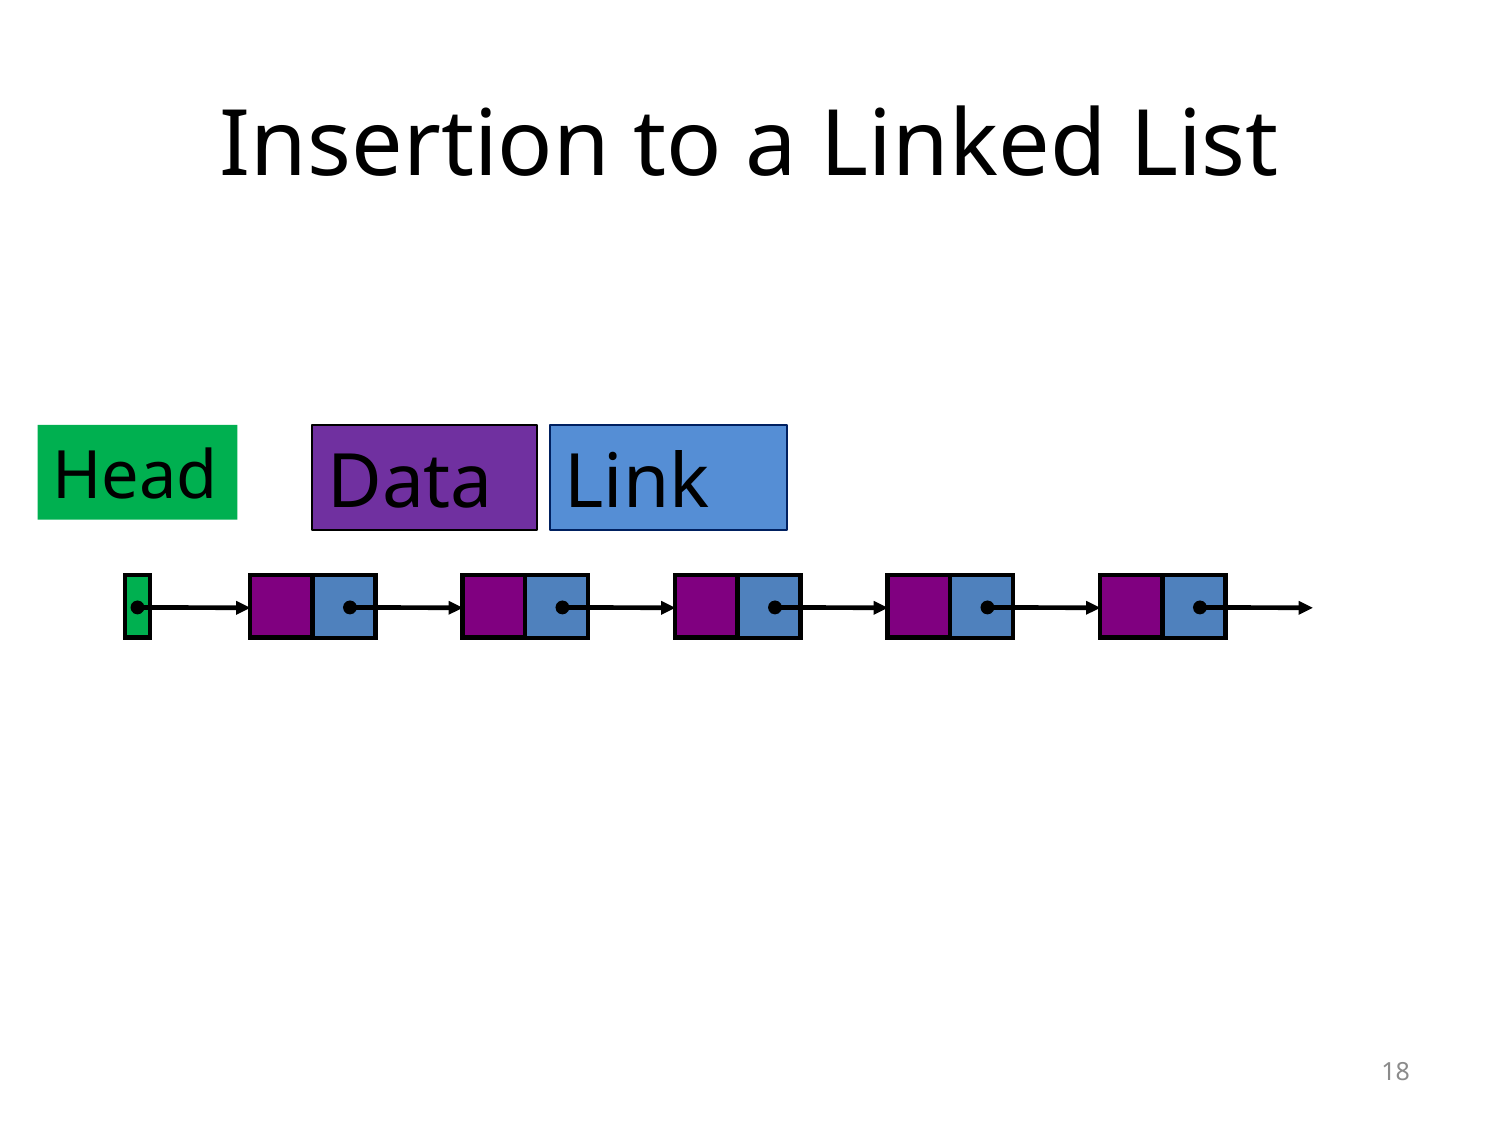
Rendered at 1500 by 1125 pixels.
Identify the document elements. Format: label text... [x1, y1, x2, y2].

text_box [593, 601, 669, 614]
text_box Head [37, 424, 238, 520]
text_box [1230, 601, 1313, 614]
text_box [131, 601, 244, 614]
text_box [249, 574, 376, 639]
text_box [674, 574, 801, 639]
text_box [462, 574, 589, 639]
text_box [887, 574, 1014, 639]
text_box Data [312, 424, 538, 530]
text_box [125, 574, 150, 638]
text_box Link [549, 424, 788, 530]
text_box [1099, 574, 1226, 639]
text_box [380, 601, 457, 614]
slide_number 18 [1074, 1042, 1425, 1103]
title Insertion to a Linked List [75, 45, 1425, 233]
text_box [805, 601, 882, 614]
text_box [1018, 601, 1094, 614]
